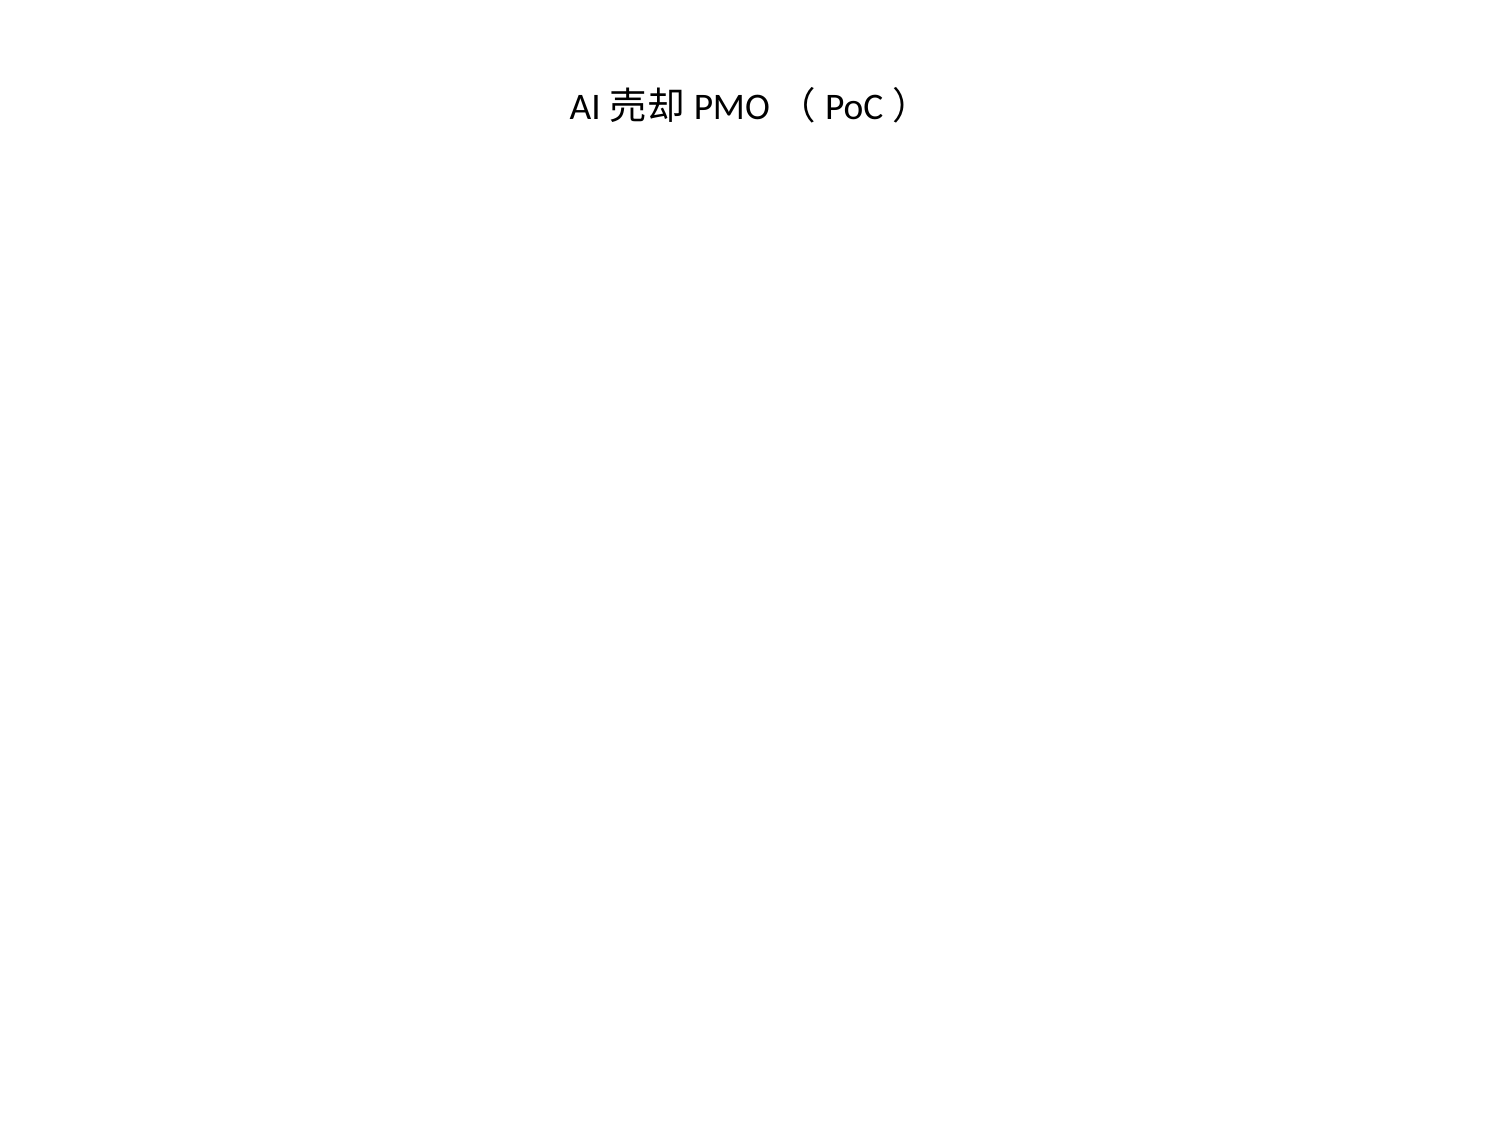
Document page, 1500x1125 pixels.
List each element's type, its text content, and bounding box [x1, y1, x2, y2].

text_box AI売却PMO（PoC） [554, 74, 945, 135]
